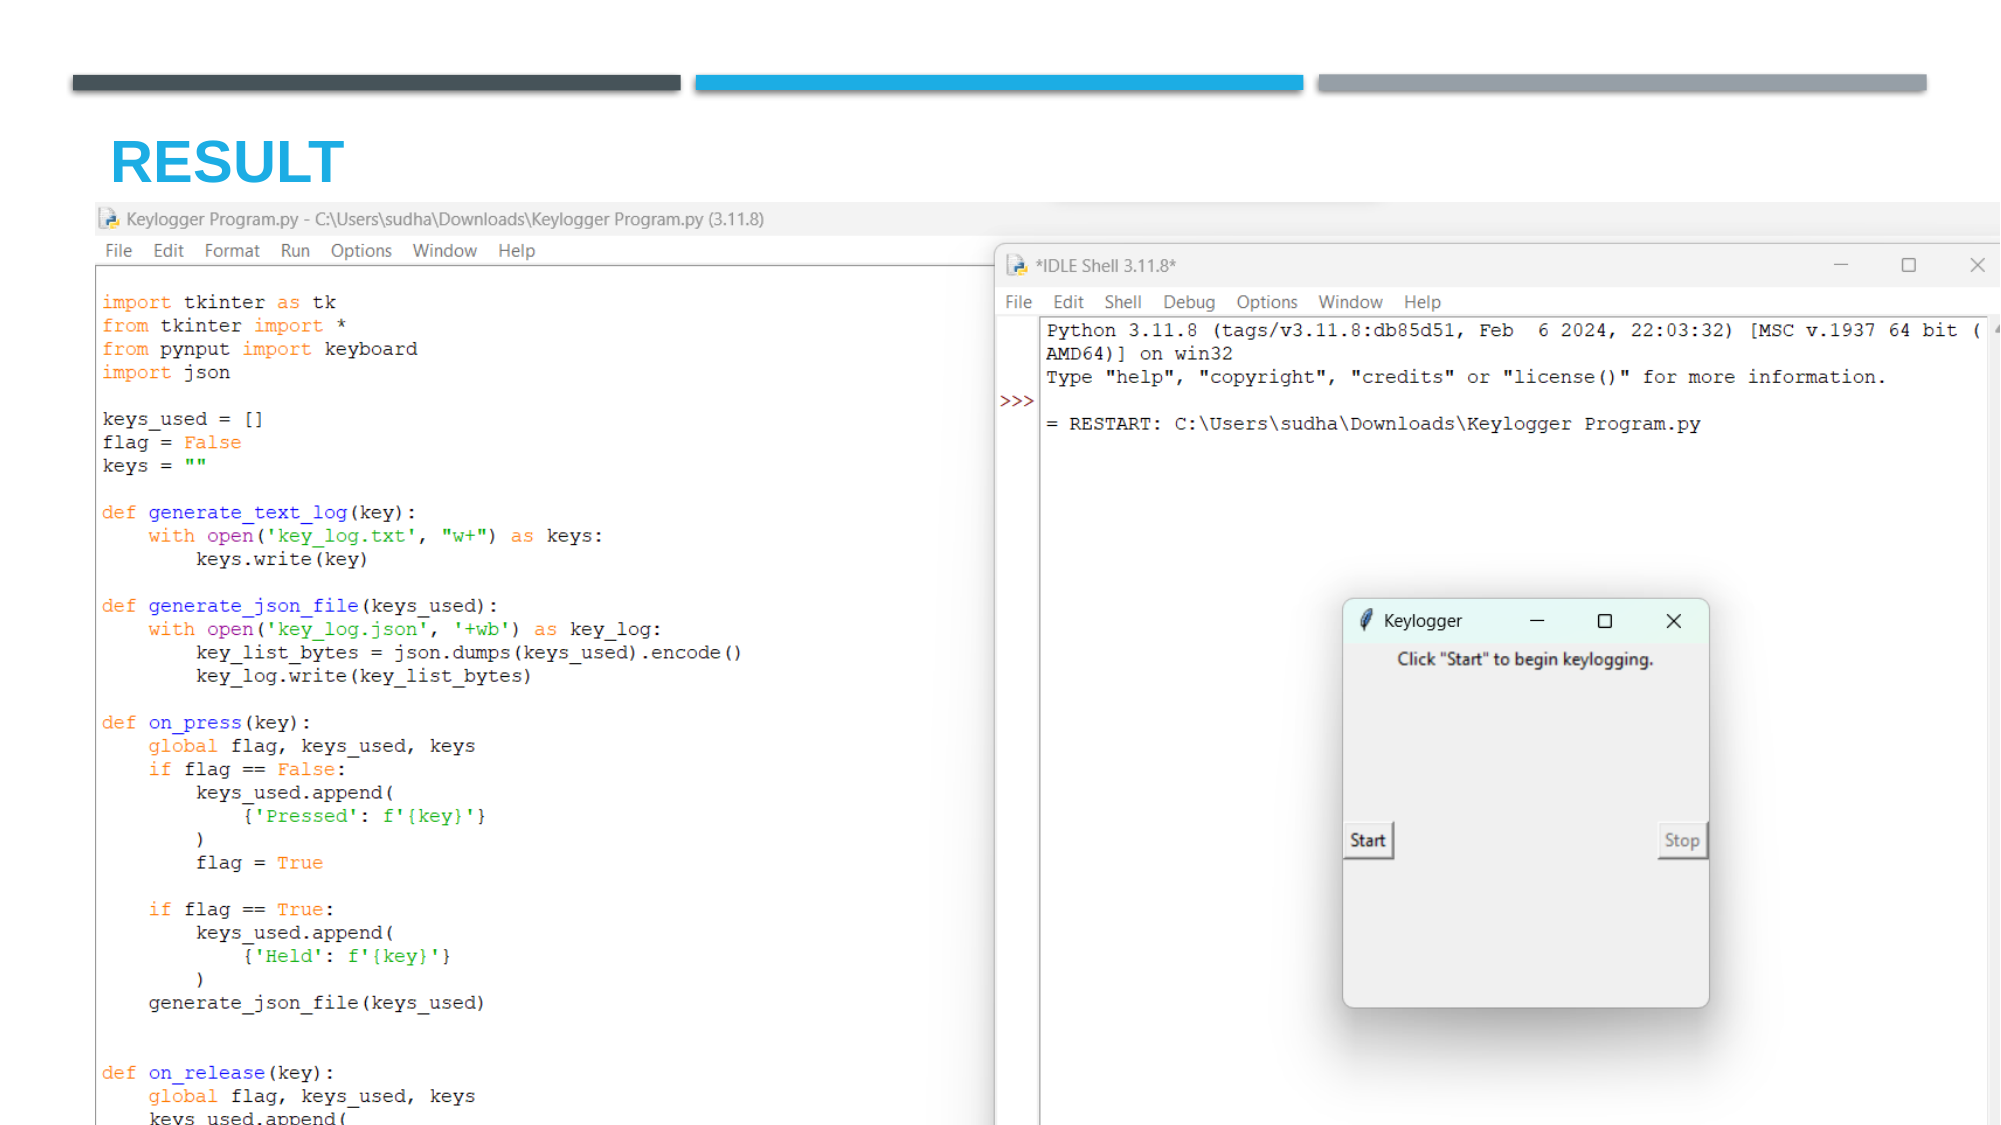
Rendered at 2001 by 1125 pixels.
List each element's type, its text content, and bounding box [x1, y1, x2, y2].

title Result [95, 115, 1905, 201]
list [95, 201, 2000, 1125]
